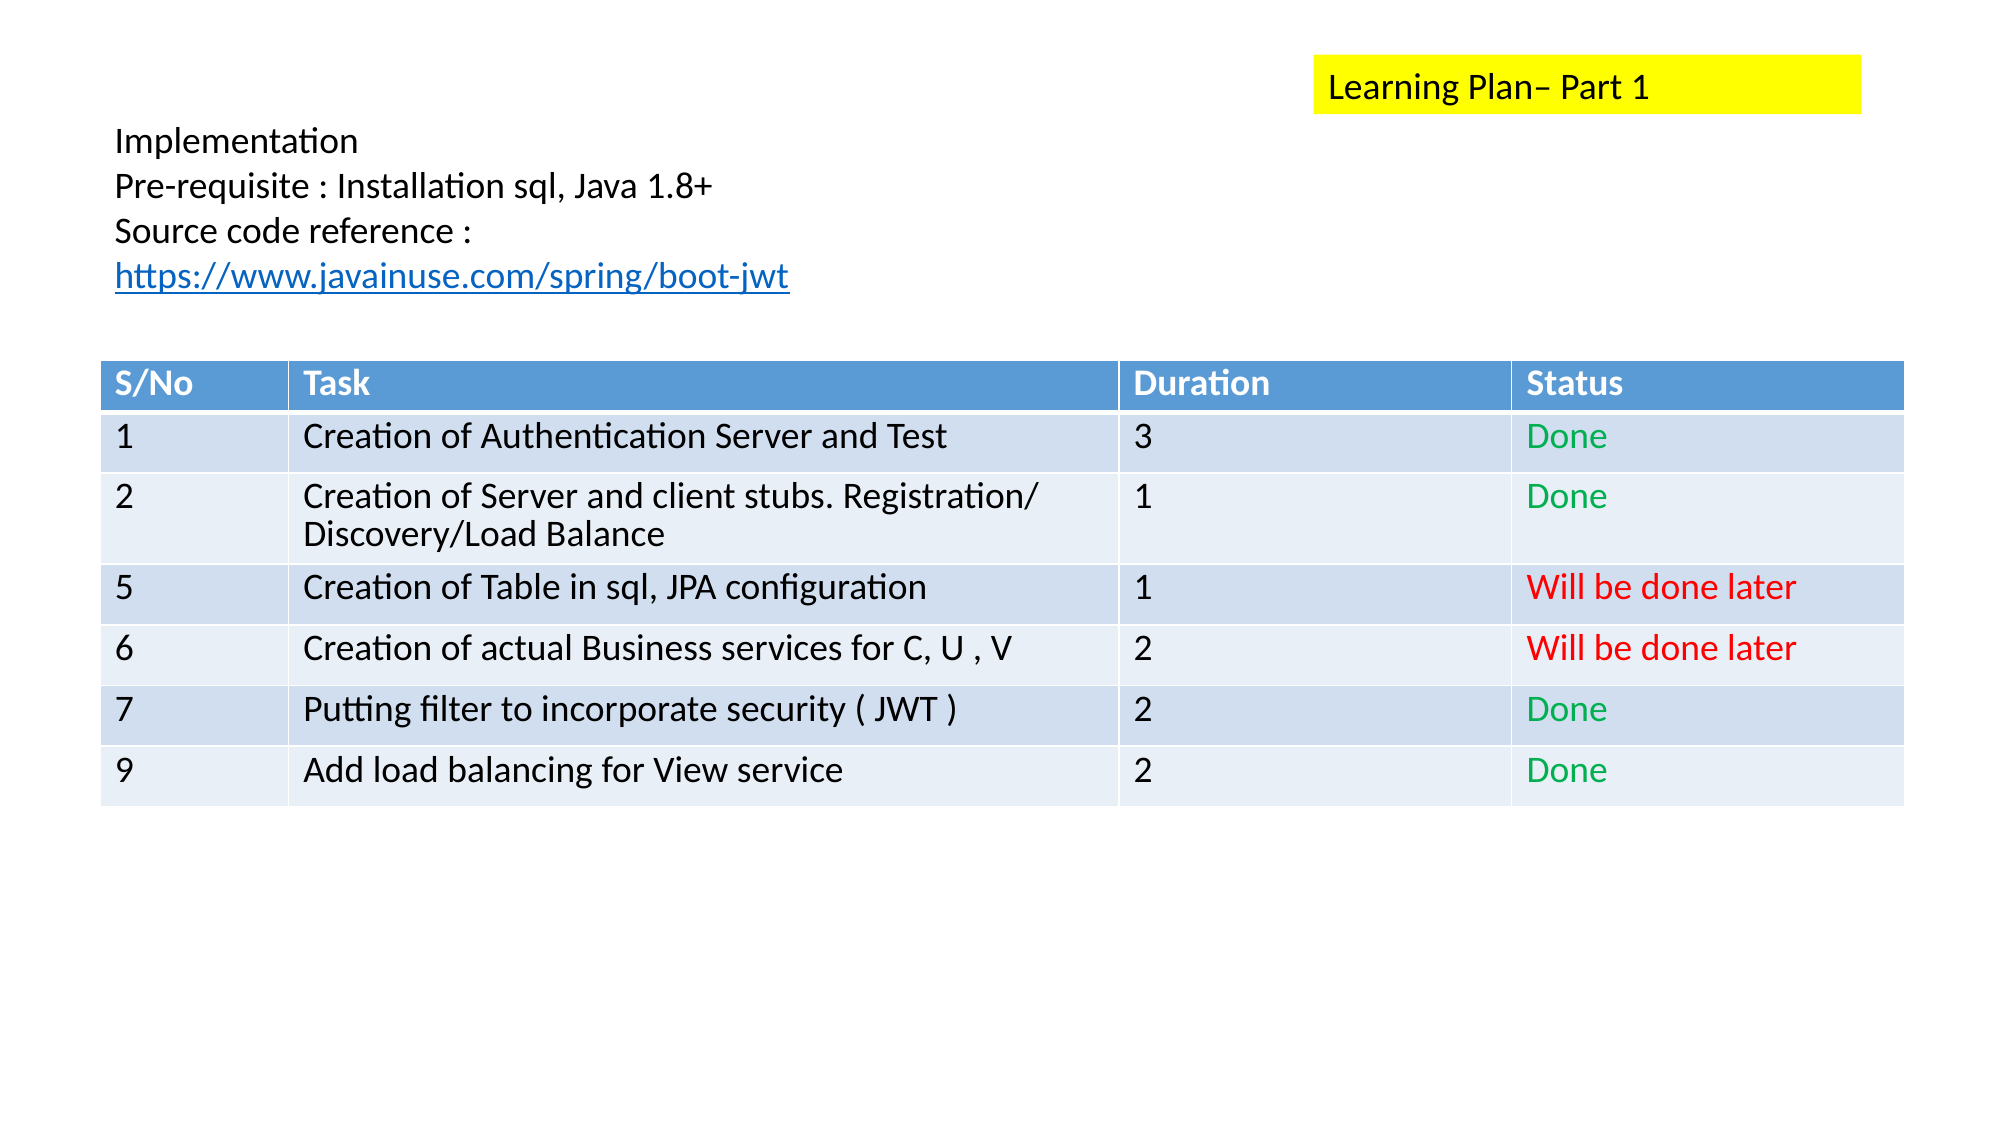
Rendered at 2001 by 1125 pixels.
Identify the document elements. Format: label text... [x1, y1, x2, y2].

text_box Learning Plan– Part 1 [1313, 54, 1862, 115]
table_cell Creation of actual Business services for C, U , V [289, 626, 1118, 685]
table_header S/No [101, 361, 288, 410]
table_cell 2 [101, 474, 288, 563]
table_cell Done [1512, 474, 1904, 563]
table_header Task [289, 361, 1118, 410]
table_cell Creation of Server and client stubs. Registration/ Discovery/Load Balance [289, 474, 1118, 563]
table_cell Will be done later [1512, 626, 1904, 685]
table_header Duration [1120, 361, 1511, 410]
table_cell Done [1512, 747, 1904, 806]
text_box Implementation Pre-requisite : Installation sql, Java 1.8+ Source code reference : https://www.javainuse.com/spring/boot-jwt [99, 109, 928, 349]
table_cell Putting filter to incorporate security ( JWT ) [289, 686, 1118, 745]
table_cell 6 [101, 626, 288, 685]
table_cell Add load balancing for View service [289, 747, 1118, 806]
table_cell 2 [1120, 686, 1511, 745]
table_cell 7 [101, 686, 288, 745]
table_cell Done [1512, 415, 1904, 472]
table_cell Done [1512, 686, 1904, 745]
table_cell 2 [1120, 626, 1511, 685]
table_header Status [1512, 361, 1904, 410]
table_cell 5 [101, 565, 288, 624]
table_cell 1 [1120, 474, 1511, 563]
table_cell Creation of Table in sql, JPA configuration [289, 565, 1118, 624]
table_cell 3 [1120, 415, 1511, 472]
table_cell 9 [101, 747, 288, 806]
table_cell Will be done later [1512, 565, 1904, 624]
table_cell 1 [101, 415, 288, 472]
table_cell 1 [1120, 565, 1511, 624]
table_cell 2 [1120, 747, 1511, 806]
table_cell Creation of Authentication Server and Test [289, 415, 1118, 472]
